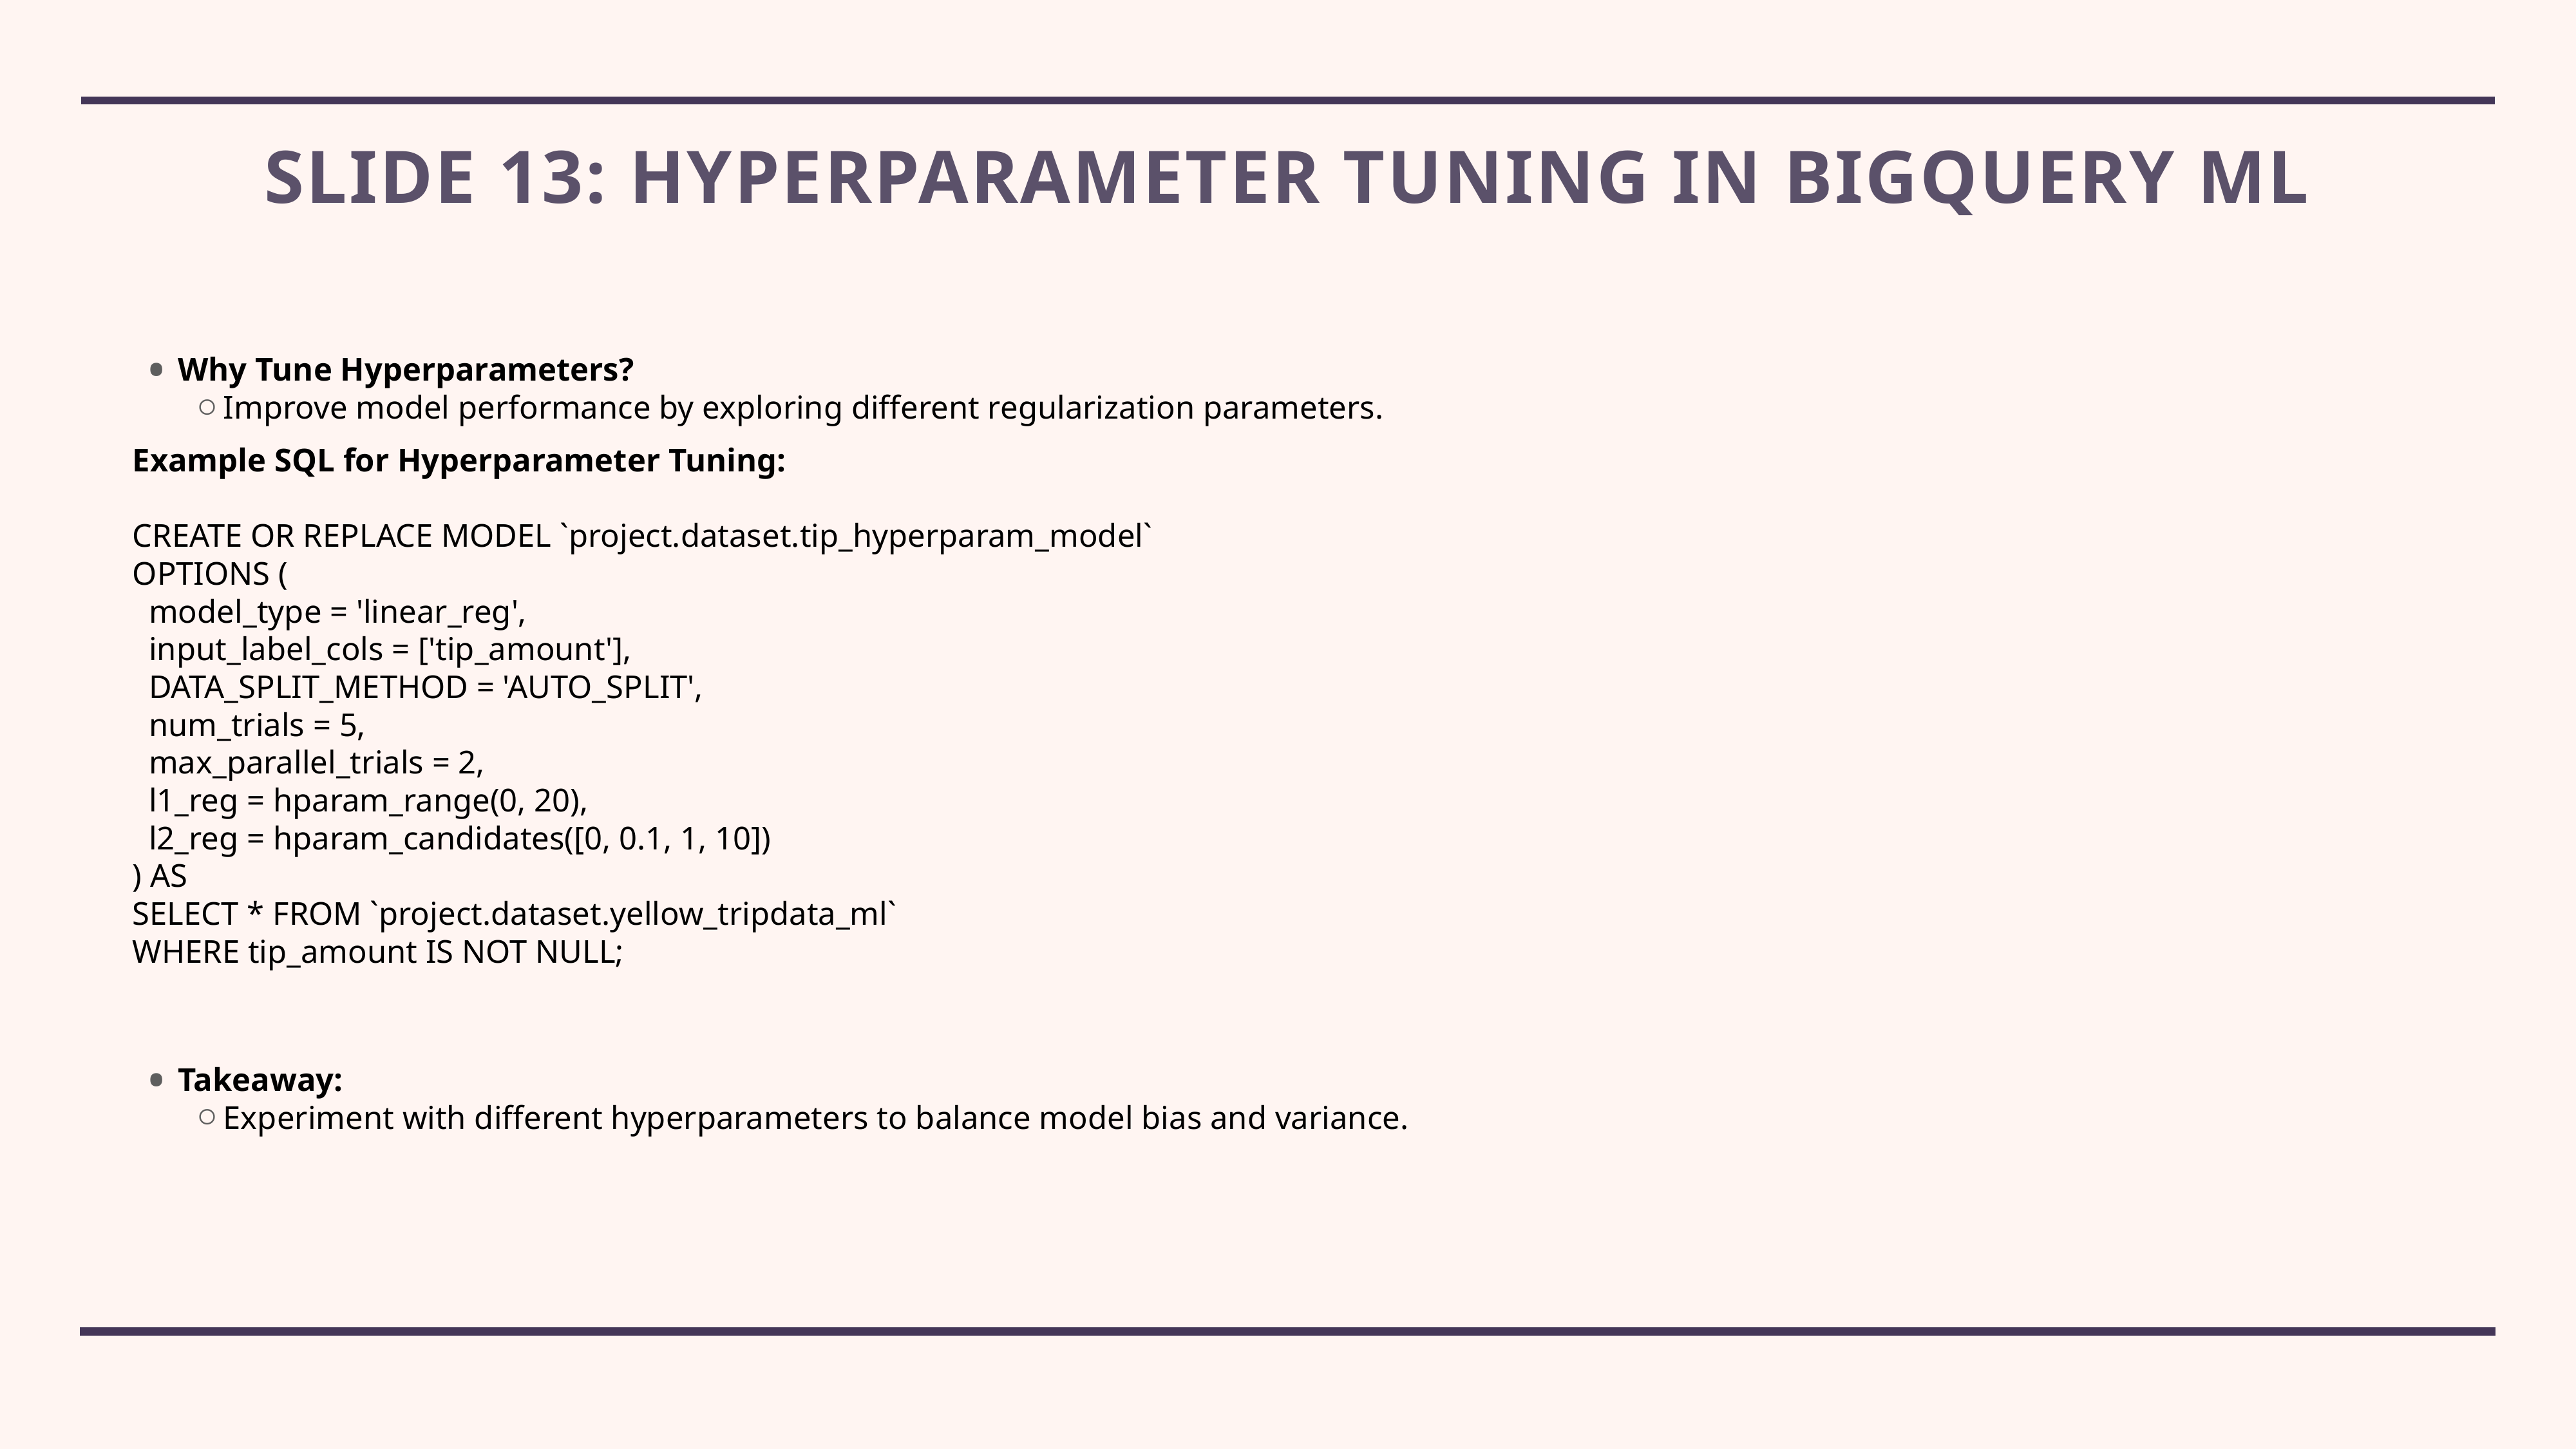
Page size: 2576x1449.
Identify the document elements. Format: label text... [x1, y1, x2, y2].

list Why Tune Hyperparameters? Improve model performance by exploring different regularization parameters. Example SQL for Hyperparameter Tuning: CREATE OR REPLACE MODEL `project.dataset.tip_hyperparam_model` OPTIONS ( model_type = 'linear_reg', input_label_cols = ['tip_amount'], DATA_SPLIT_METHOD = 'AUTO_SPLIT', num_trials = 5, max_parallel_trials = 2, l1_reg = hparam_range(0, 20), l2_reg = hparam_candidates([0, 0.1, 1, 10]) ) AS SELECT * FROM `project.dataset.yellow_tripdata_ml` WHERE tip_amount IS NOT NULL; Takeaway: Experiment with different hyperparameters to balance model bias and variance. [126, 344, 2430, 1179]
title Slide 13: Hyperparameter Tuning in BigQuery ML [220, 135, 2356, 310]
